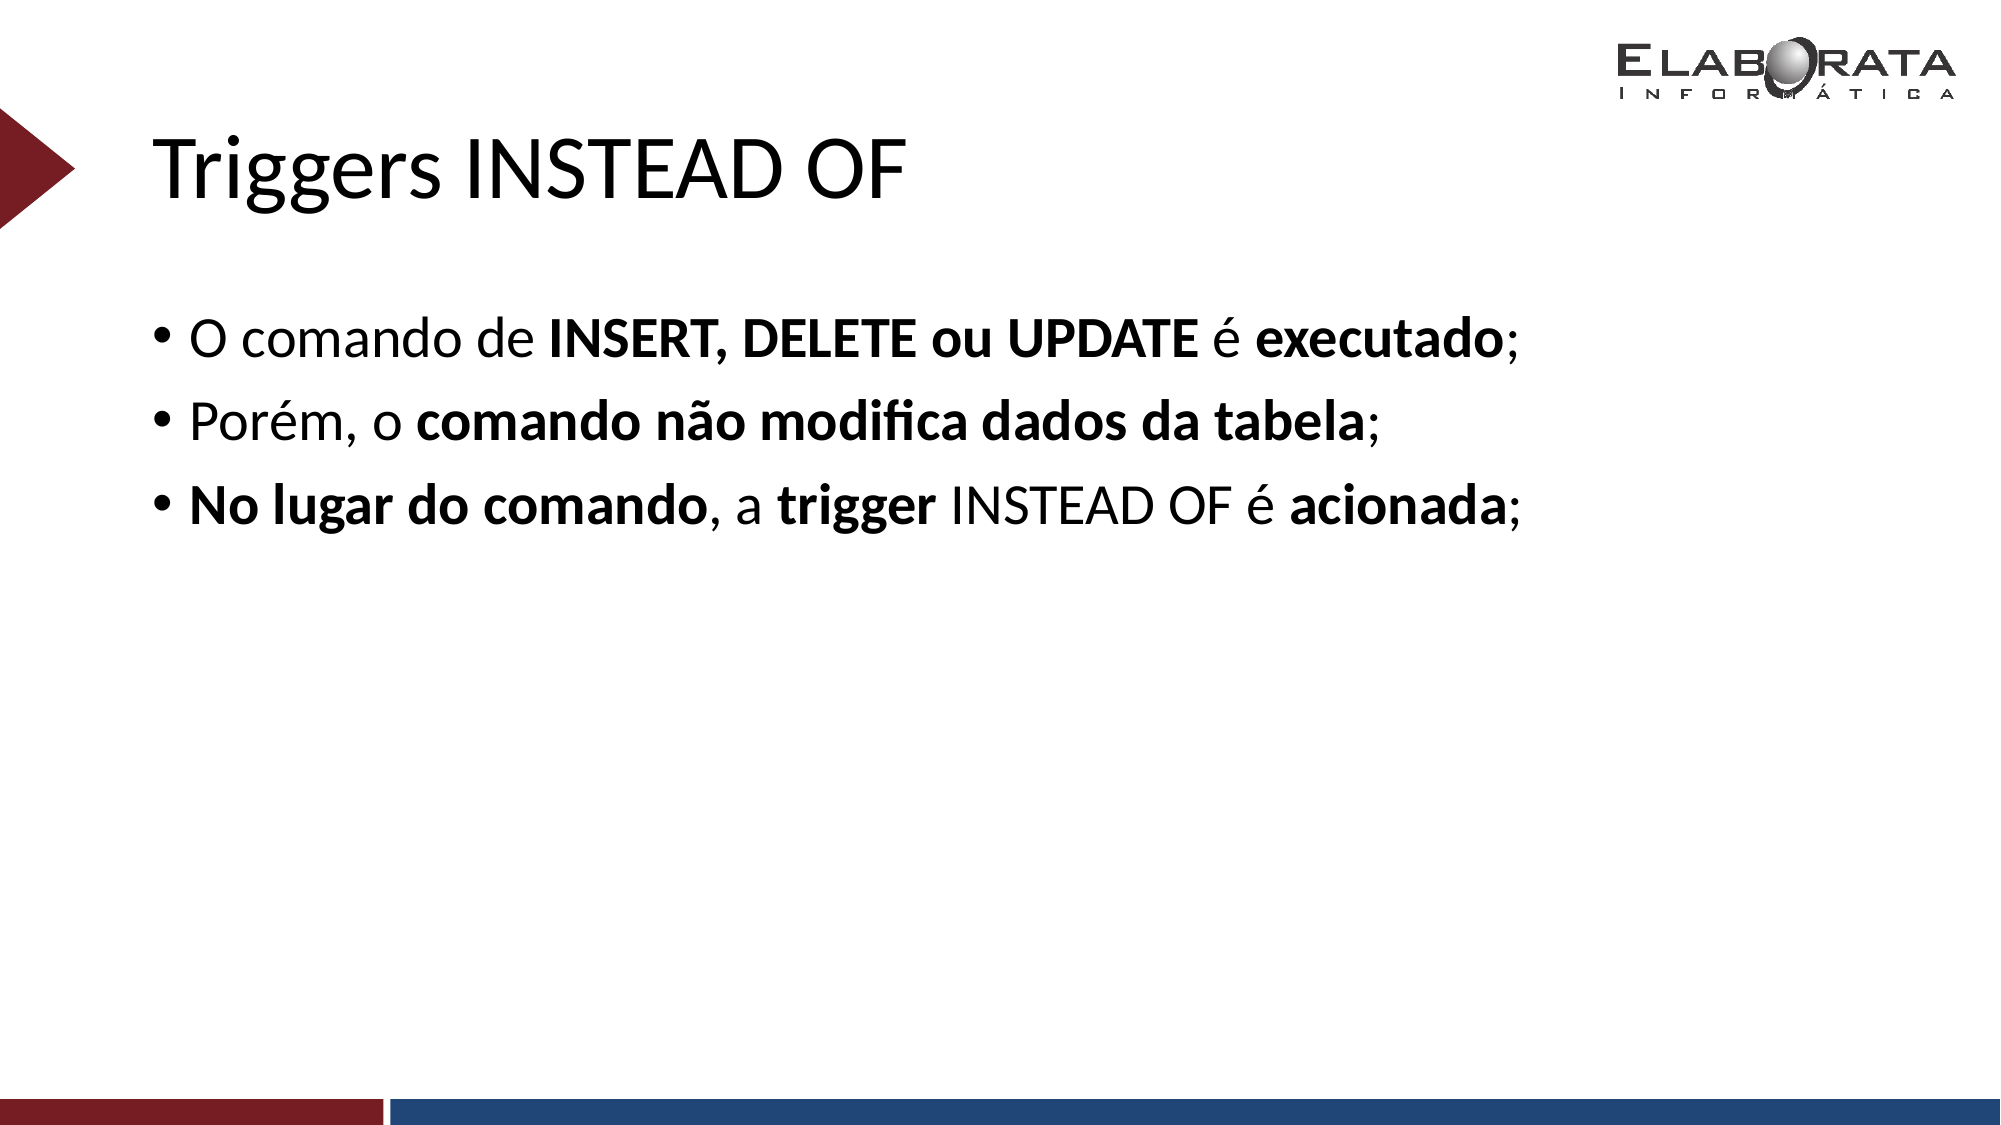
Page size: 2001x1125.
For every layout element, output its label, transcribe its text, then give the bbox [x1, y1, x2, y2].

picture [1618, 37, 1956, 99]
text_box O comando de INSERT, DELETE ou UPDATE é executado; Porém, o comando não modifica dados da tabela; No lugar do comando, a trigger INSTEAD OF é acionada; [137, 299, 1863, 1014]
title Triggers INSTEAD OF [137, 59, 1863, 278]
